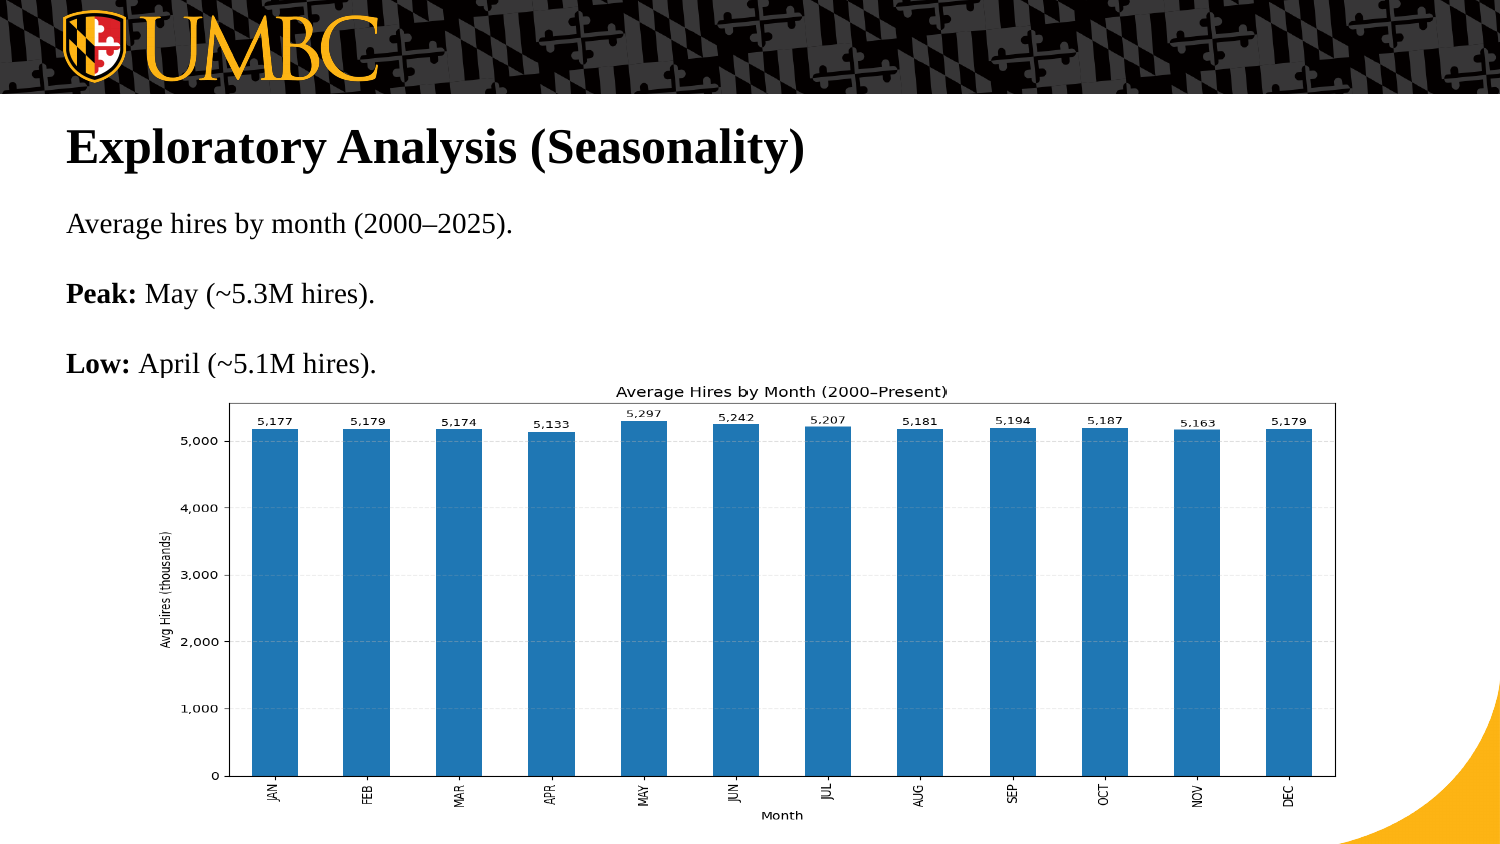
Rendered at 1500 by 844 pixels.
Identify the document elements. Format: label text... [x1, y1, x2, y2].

picture [0, 0, 1500, 94]
subtitle Average hires by month (2000–2025). Peak: May (~5.3M hires). Low: April (~5.1M hires). [51, 189, 1449, 800]
picture [150, 377, 1500, 844]
title Exploratory Analysis (Seasonality) [51, 84, 1449, 189]
